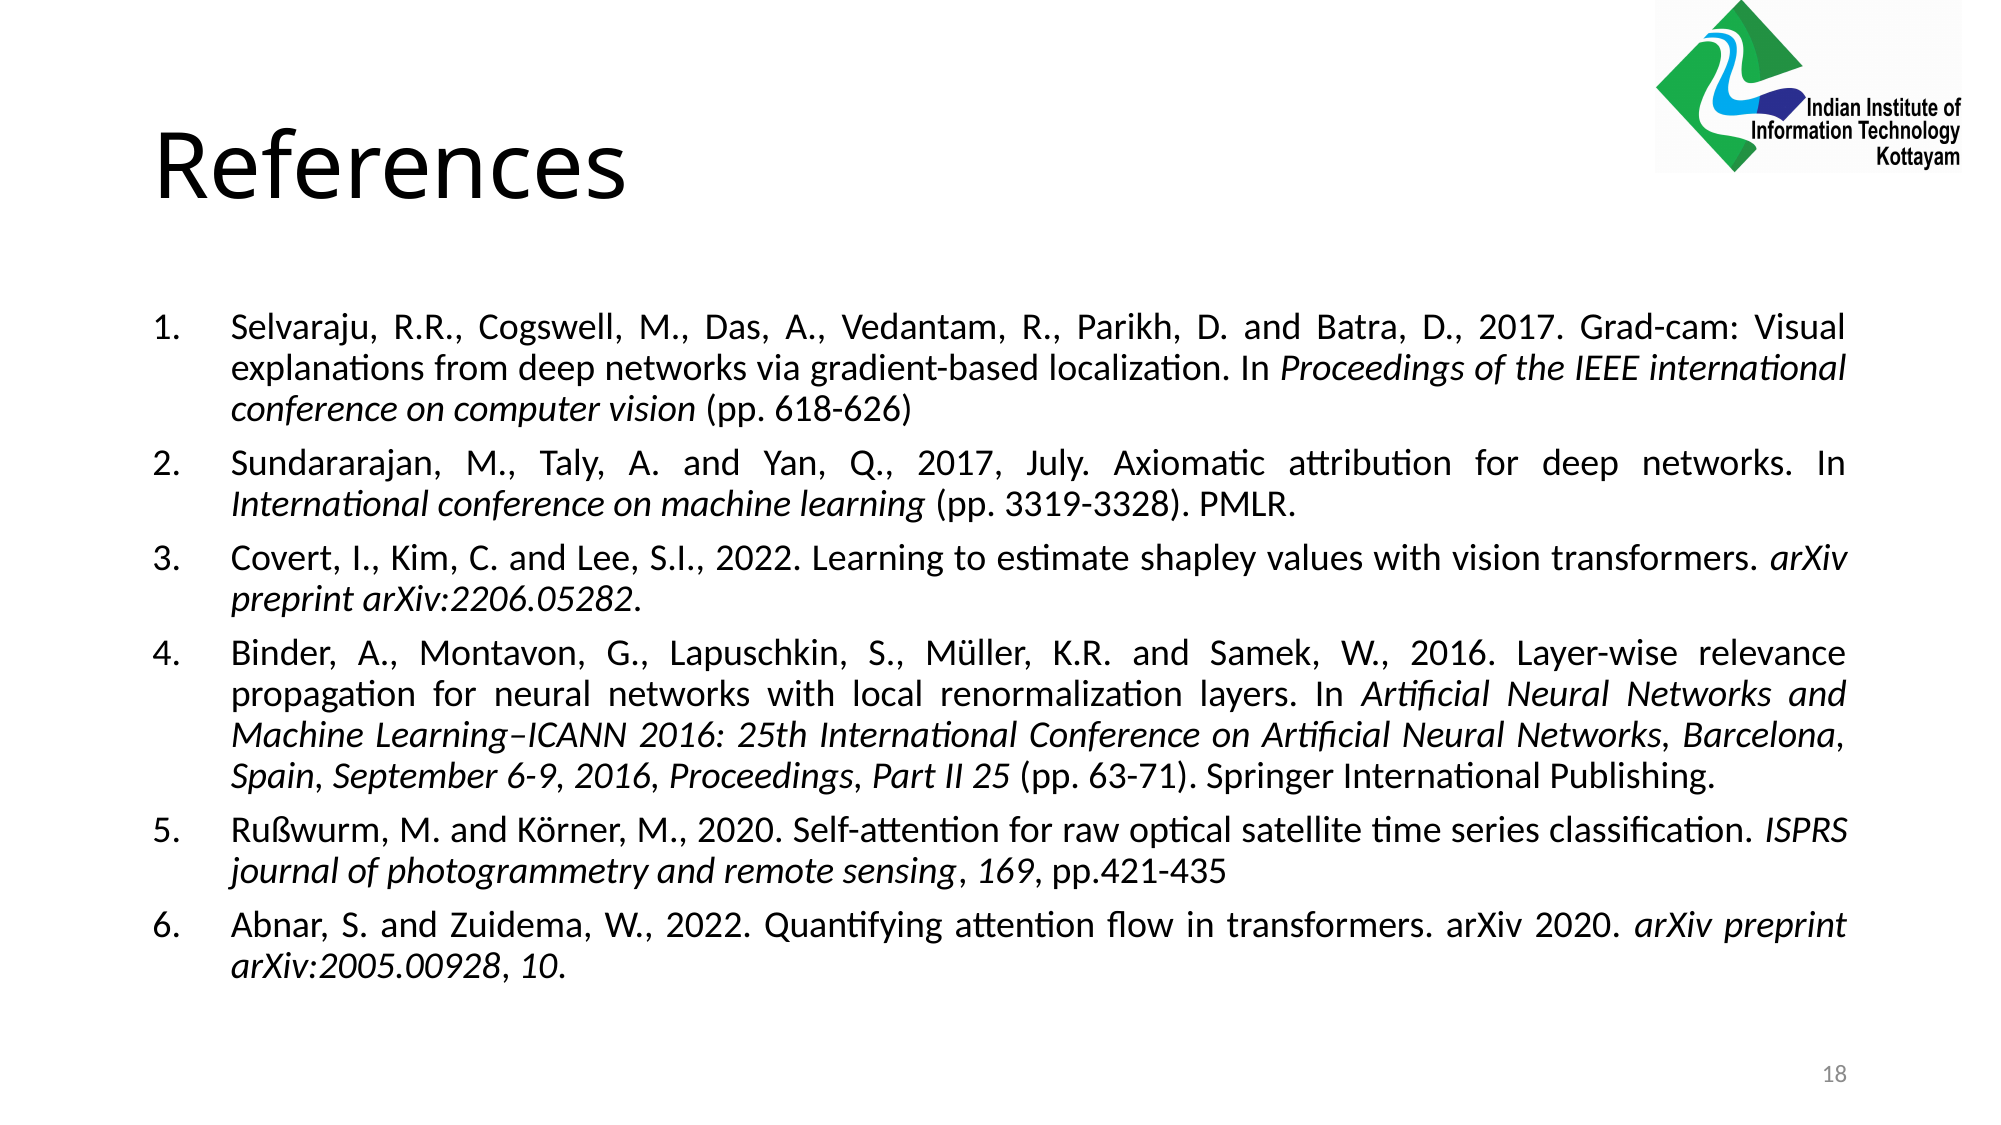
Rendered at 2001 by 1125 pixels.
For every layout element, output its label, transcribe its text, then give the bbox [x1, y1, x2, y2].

picture [1655, 0, 1962, 173]
slide_number 18 [1412, 1042, 1863, 1103]
list Selvaraju, R.R., Cogswell, M., Das, A., Vedantam, R., Parikh, D. and Batra, D., 2017. Grad-cam: Visual explanations from deep networks via gradient-based localization. In Proceedings of the IEEE international conference on computer vision (pp. 618-626) Sundararajan, M., Taly, A. and Yan, Q., 2017, July. Axiomatic attribution for deep networks. In International conference on machine learning (pp. 3319-3328). PMLR. Covert, I., Kim, C. and Lee, S.I., 2022. Learning to estimate shapley values with vision transformers. arXiv preprint arXiv:2206.05282. Binder, A., Montavon, G., Lapuschkin, S., Müller, K.R. and Samek, W., 2016. Layer-wise relevance propagation for neural networks with local renormalization layers. In Artificial Neural Networks and Machine Learning–ICANN 2016: 25th International Conference on Artificial Neural Networks, Barcelona, Spain, September 6-9, 2016, Proceedings, Part II 25 (pp. 63-71). Springer International Publishing. Rußwurm, M. and Körner, M., 2020. Self-attention for raw optical satellite time series classification. ISPRS journal of photogrammetry and remote sensing, 169, pp.421-435 Abnar, S. and Zuidema, W., 2022. Quantifying attention flow in transformers. arXiv 2020. arXiv preprint arXiv:2005.00928, 10. [137, 299, 1863, 1014]
title References [137, 59, 1863, 278]
